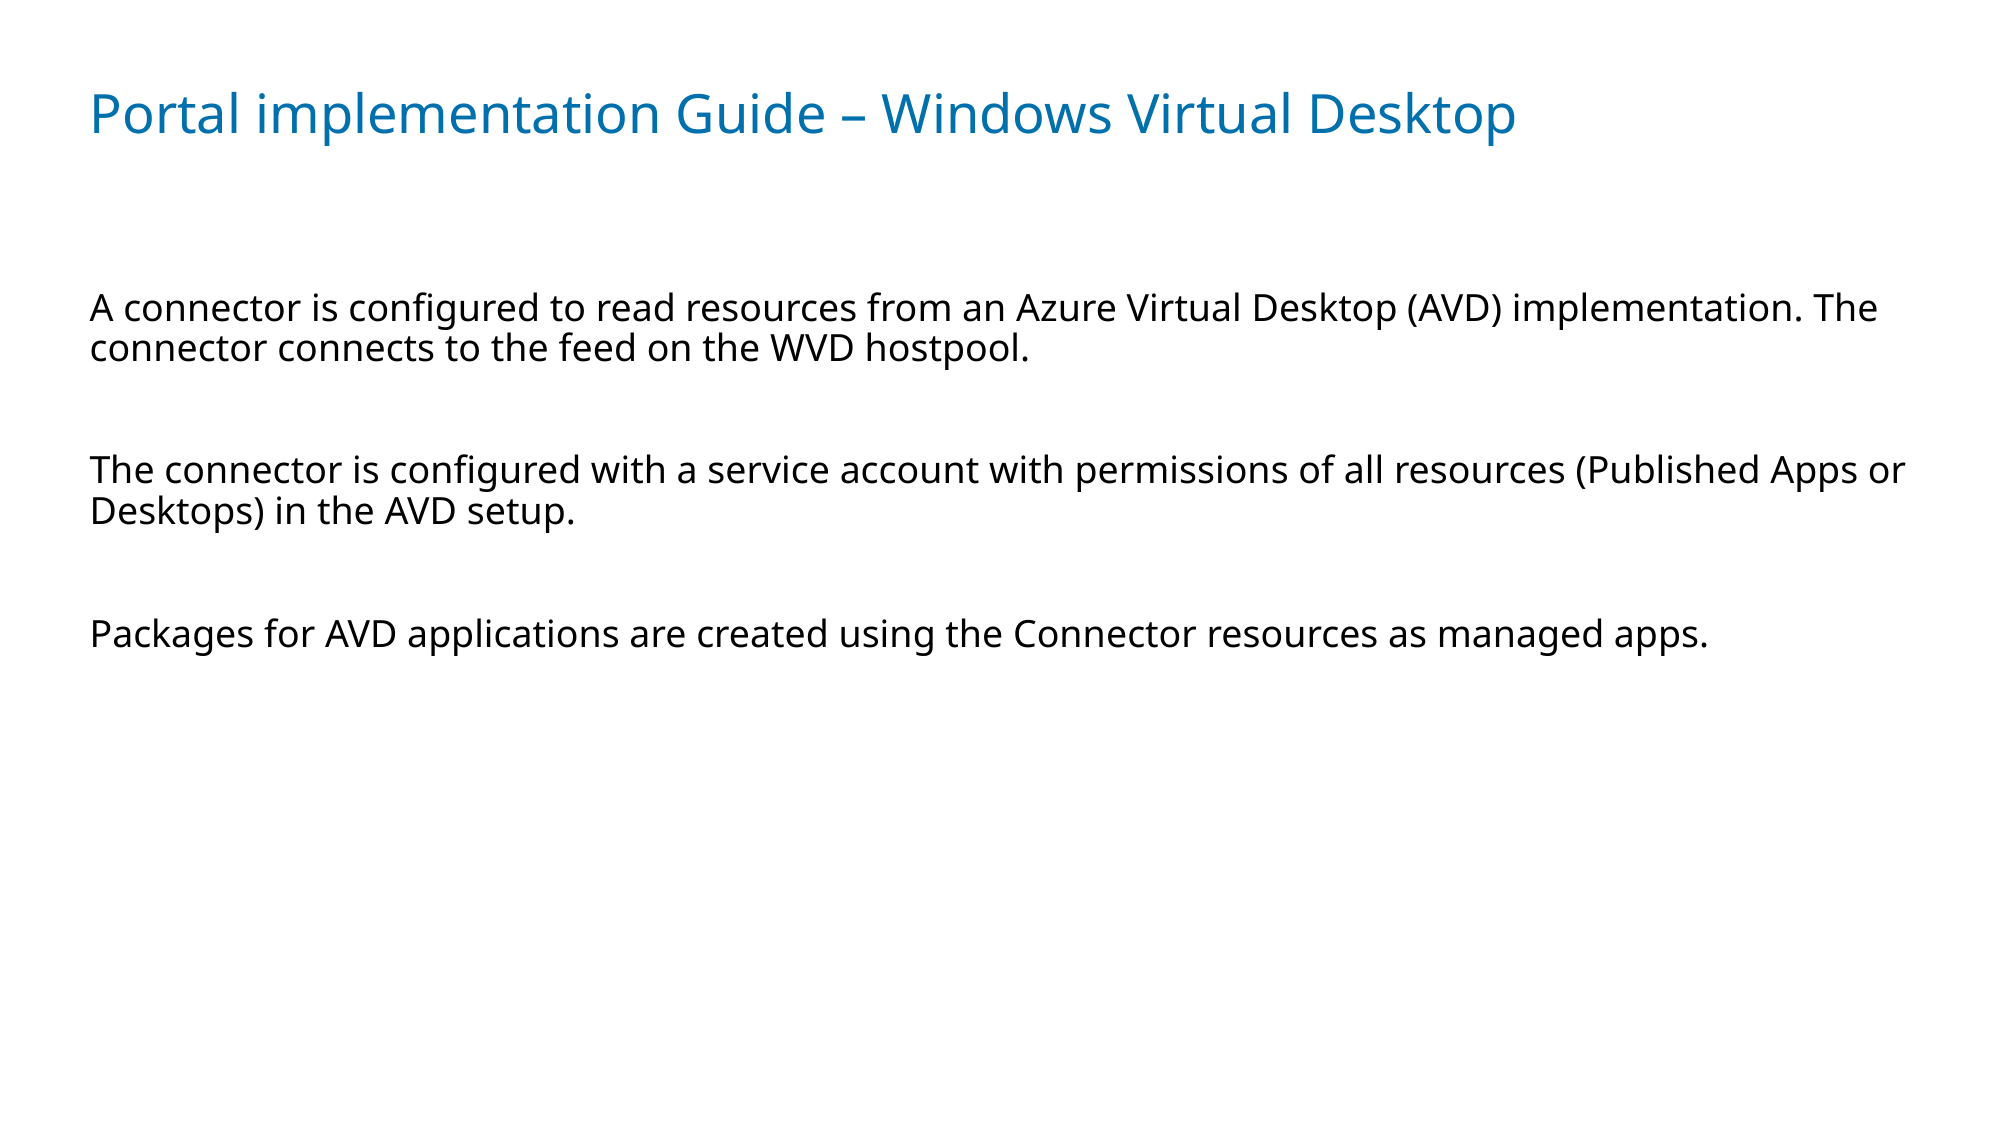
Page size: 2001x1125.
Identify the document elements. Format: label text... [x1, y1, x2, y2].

title Portal implementation Guide – Windows Virtual Desktop [74, 75, 1926, 225]
list A connector is configured to read resources from an Azure Virtual Desktop (AVD) implementation. The connector connects to the feed on the WVD hostpool. The connector is configured with a service account with permissions of all resources (Published Apps or Desktops) in the AVD setup. Packages for AVD applications are created using the Connector resources as managed apps. [74, 281, 1926, 944]
